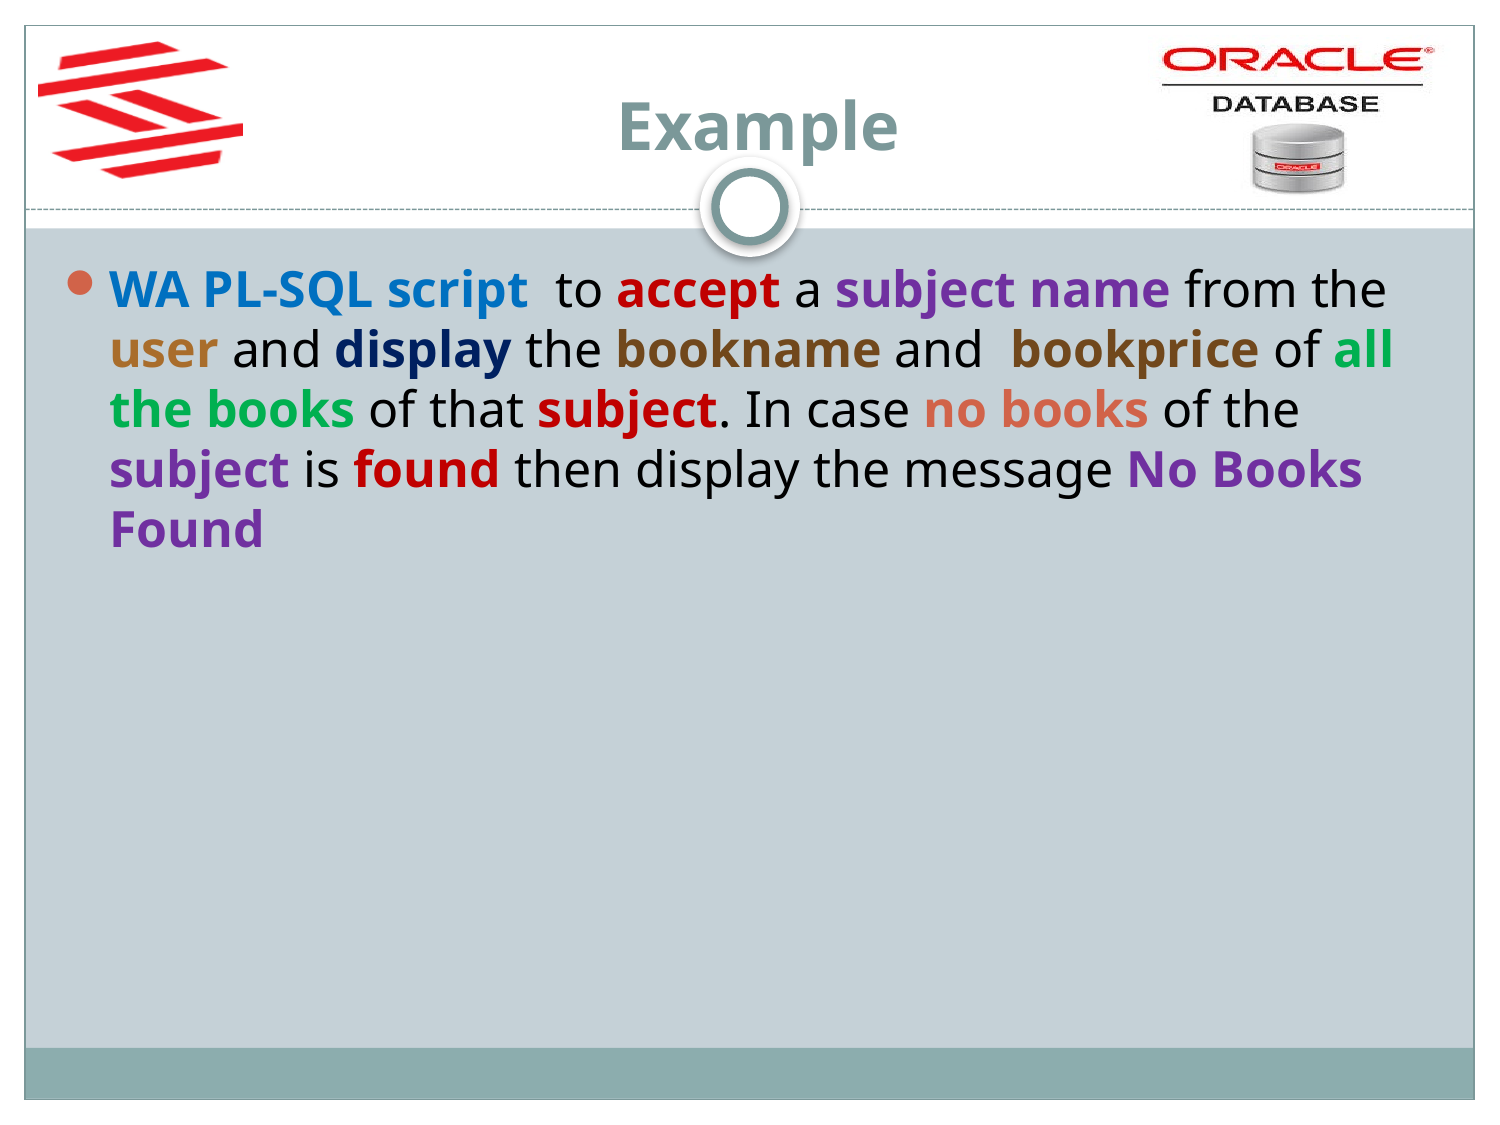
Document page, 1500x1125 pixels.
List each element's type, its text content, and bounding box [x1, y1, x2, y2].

picture [37, 40, 243, 185]
picture [1148, 34, 1453, 200]
list WA PL-SQL script to accept a subject name from the user and display the bookname and bookprice of all the books of that subject. In case no books of the subject is found then display the message No Books Found [49, 250, 1445, 1047]
title Example [248, 46, 1141, 172]
